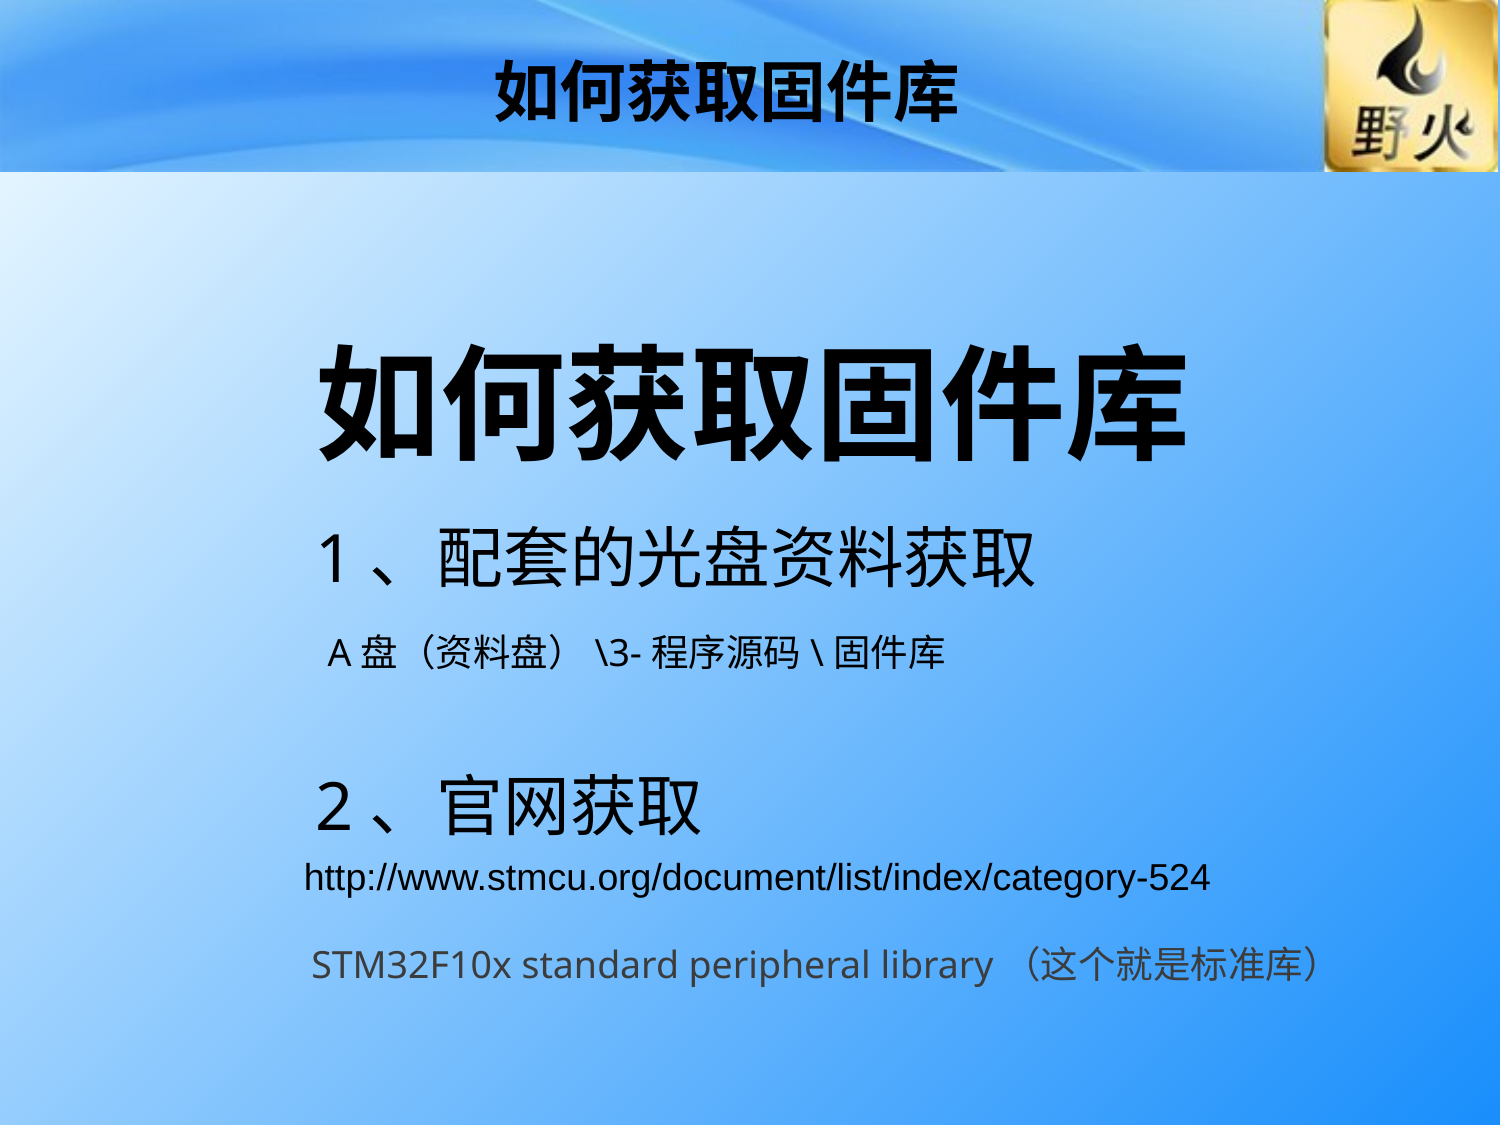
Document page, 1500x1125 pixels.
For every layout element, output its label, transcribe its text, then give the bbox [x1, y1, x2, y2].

text_box STM32F10x standard peripheral library（这个就是标准库） [296, 934, 1356, 994]
text_box A盘（资料盘）\3-程序源码\固件库 [312, 621, 1208, 682]
text_box http://www.stmcu.org/document/list/index/category-524 [289, 845, 1235, 906]
picture [0, 0, 1498, 172]
text_box 2、官网获取 [301, 716, 1137, 845]
text_box 1、配套的光盘资料获取 [301, 468, 1137, 603]
text_box 如何获取固件库 [301, 243, 1233, 484]
